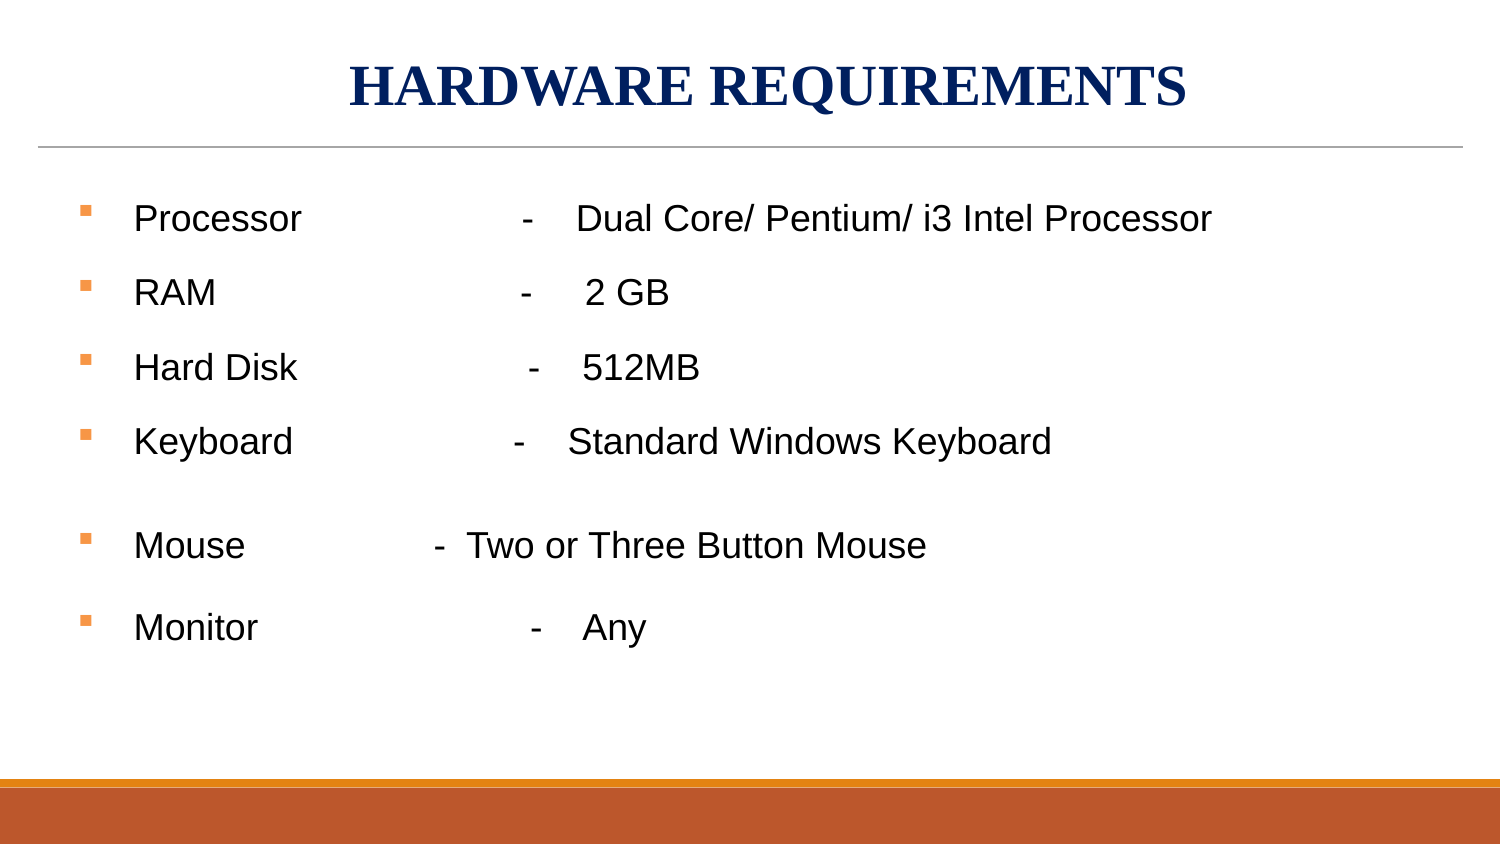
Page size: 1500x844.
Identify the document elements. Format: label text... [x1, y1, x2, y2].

title HARDWARE REQUIREMENTS [300, 46, 1238, 118]
text_box Processor - Dual Core/ Pentium/ i3 Intel Processor RAM - 2 GB Hard Disk - 512MB Keyboard - Standard Windows Keyboard Mouse - Two or Three Button Mouse Monitor - Any [62, 184, 1438, 708]
